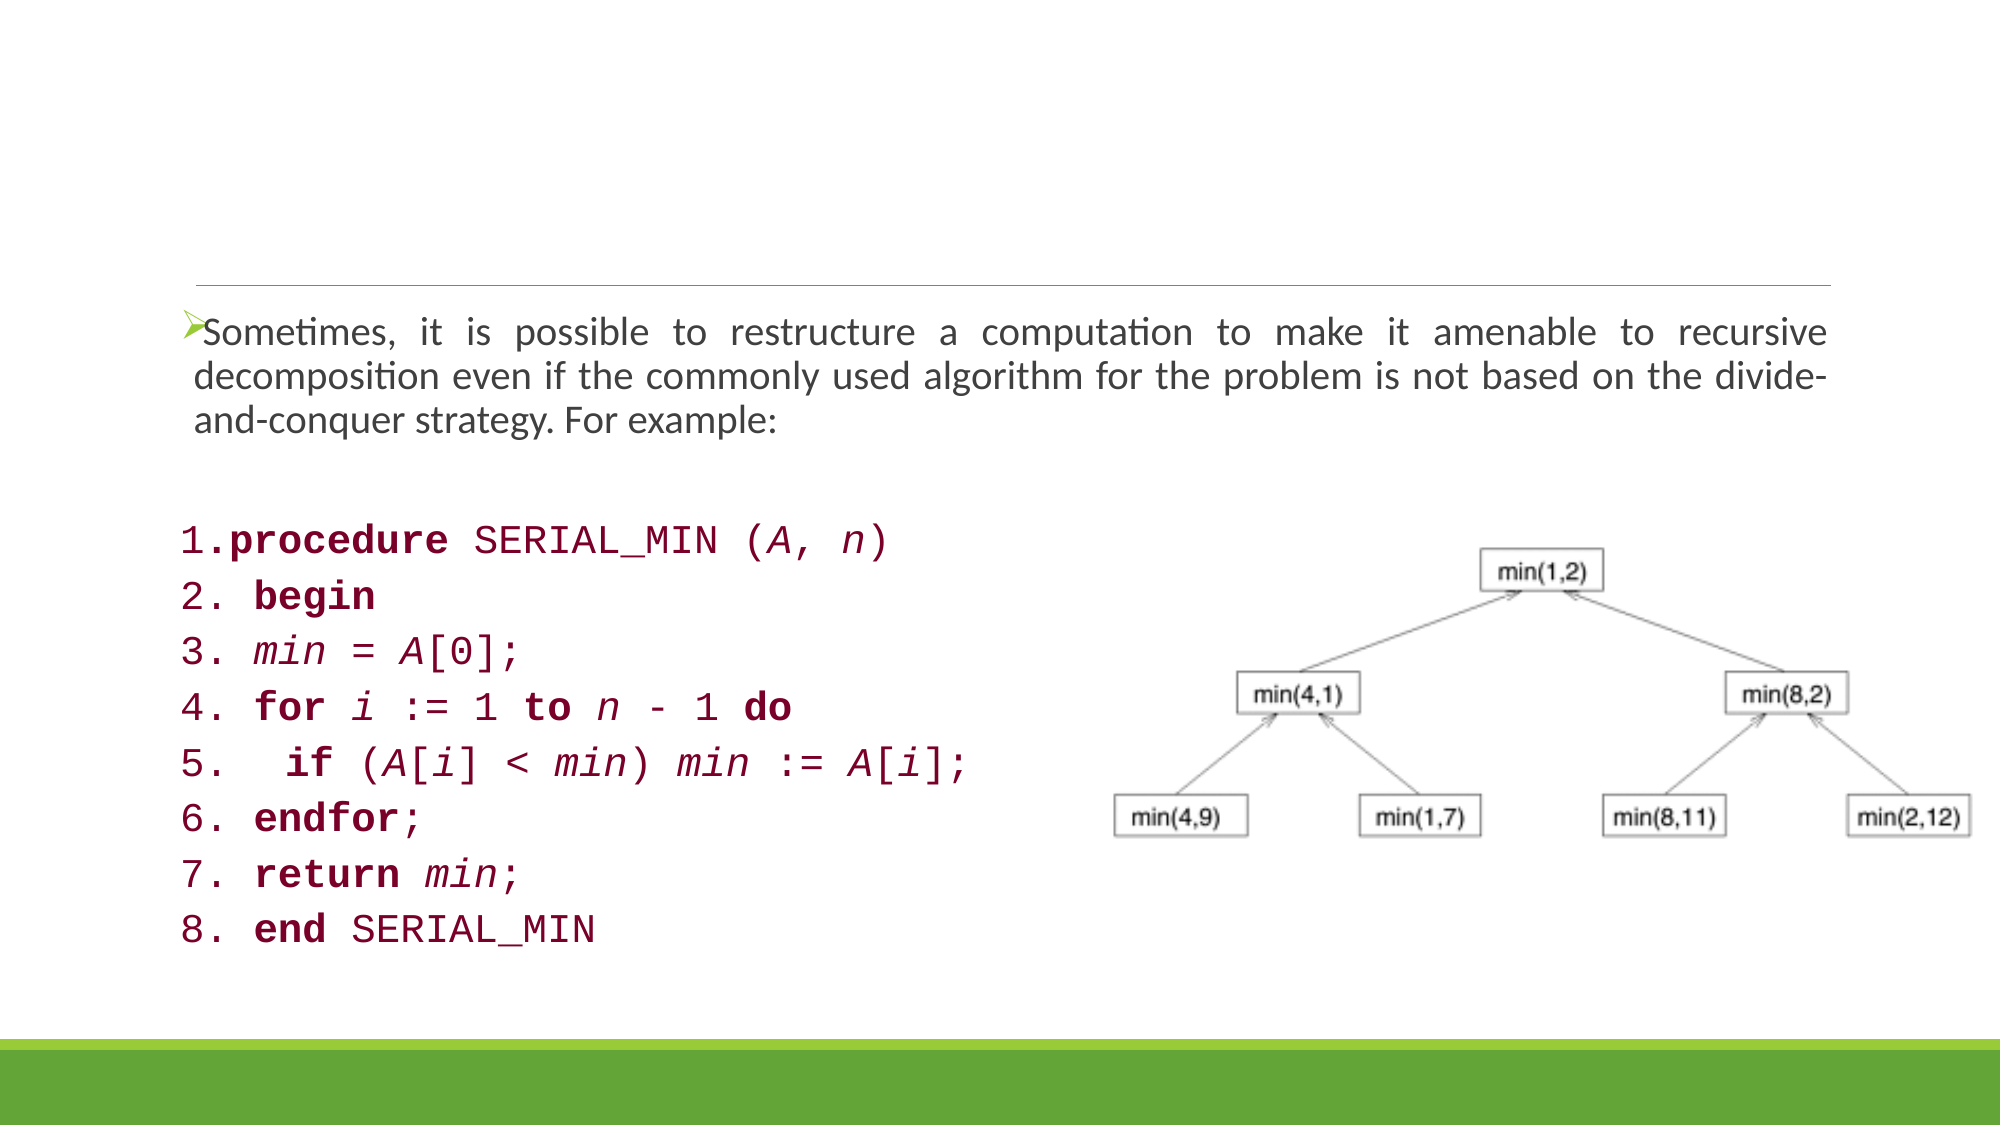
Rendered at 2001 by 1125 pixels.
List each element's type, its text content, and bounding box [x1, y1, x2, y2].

picture [1111, 546, 1976, 841]
list Sometimes, it is possible to restructure a computation to make it amenable to recursive decomposition even if the commonly used algorithm for the problem is not based on the divide-and-conquer strategy. For example: 1.procedure SERIAL_MIN (A, n) 2. begin 3. min = A[0]; 4. for i := 1 to n - 1 do 5. if (A[i] < min) min := A[i]; 6. endfor; 7. return min; 8. end SERIAL_MIN [180, 302, 1830, 963]
